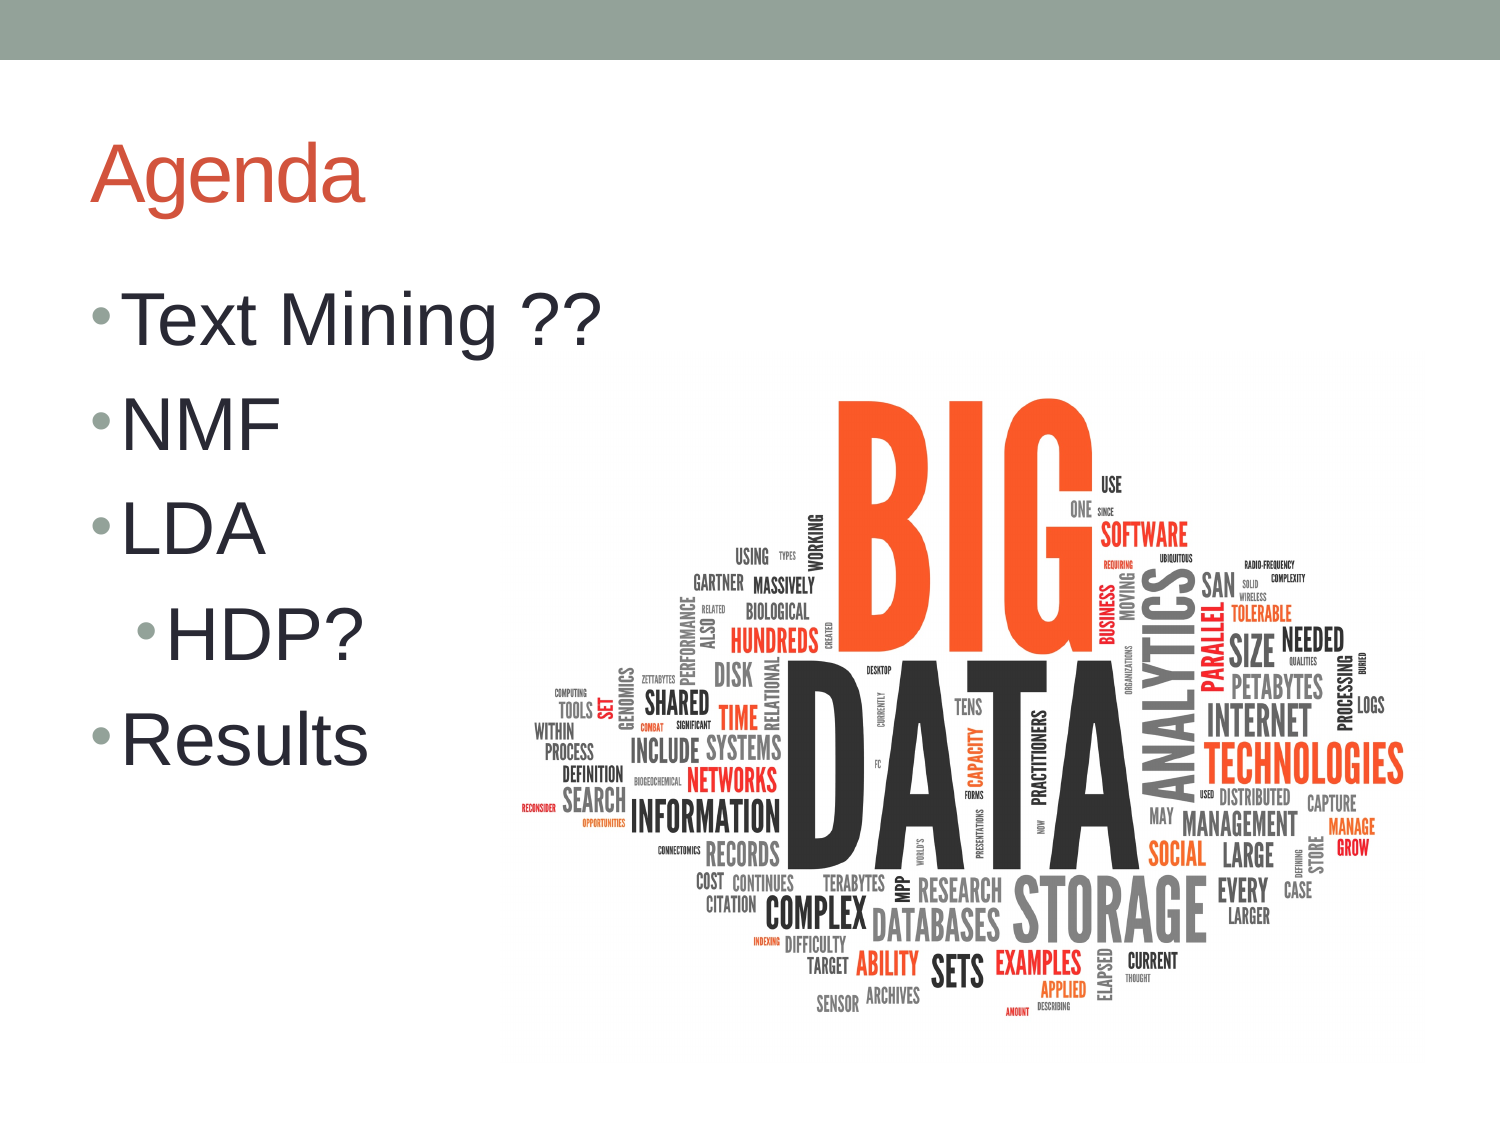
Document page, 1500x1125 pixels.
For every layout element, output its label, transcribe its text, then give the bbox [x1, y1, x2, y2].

title Agenda [75, 87, 1425, 250]
list Text Mining ?? NMF LDA HDP? Results [75, 262, 1425, 1063]
picture [500, 351, 1426, 1063]
